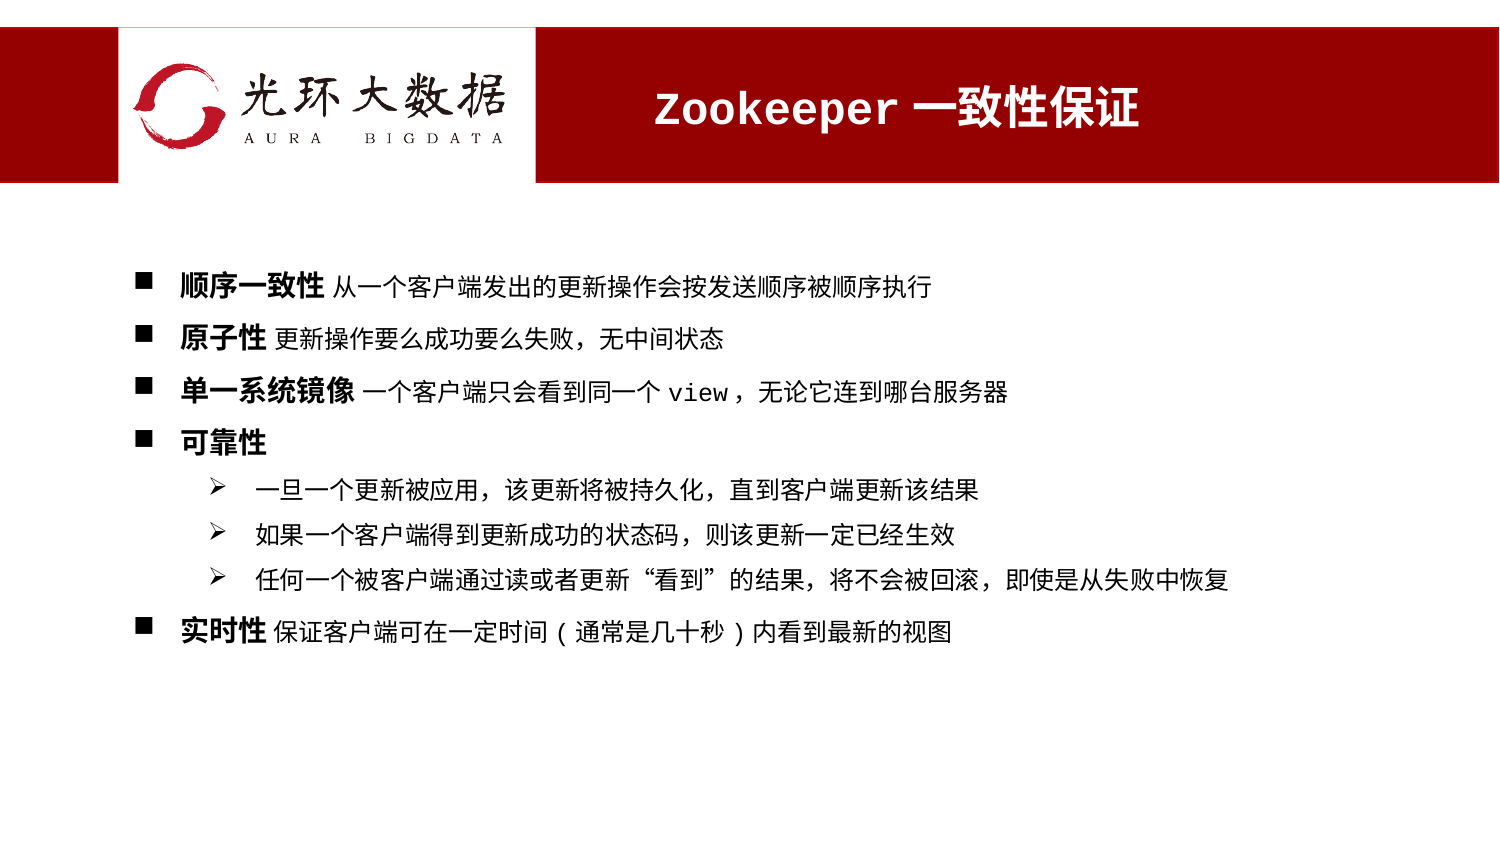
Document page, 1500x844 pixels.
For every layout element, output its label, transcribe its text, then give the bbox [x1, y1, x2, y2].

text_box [0, 27, 1499, 186]
text_box 顺序一致性 从一个客户端发出的更新操作会按发送顺序被顺序执行 原子性 更新操作要么成功要么失败，无中间状态 单一系统镜像 一个客户端只会看到同一个view，无论它连到哪台服务器 可靠性 一旦一个更新被应用，该更新将被持久化，直到客户端更新该结果 如果一个客户端得到更新成功的状态码，则该更新一定已经生效 任何一个被客户端通过读或者更新“看到”的结果，将不会被回滚，即使是从失败中恢复 实时性 保证客户端可在一定时间(通常是几十秒)内看到最新的视图 [118, 242, 1323, 655]
